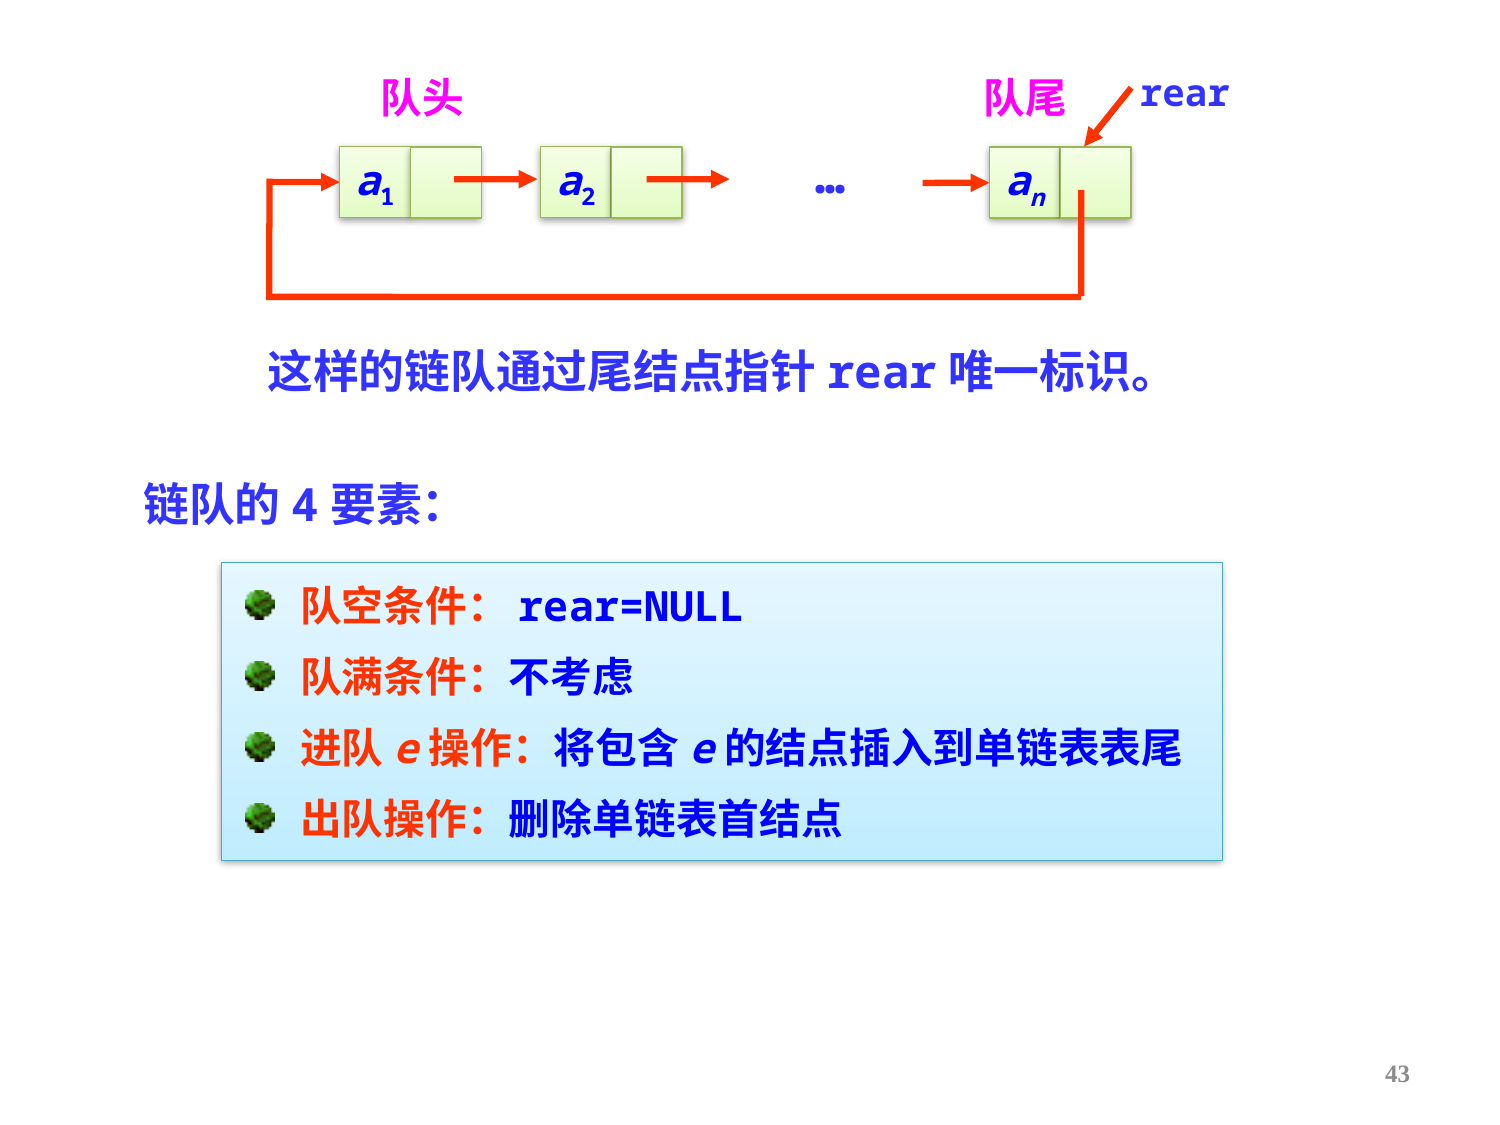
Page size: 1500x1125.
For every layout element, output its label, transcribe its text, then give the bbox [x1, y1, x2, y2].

picture [245, 732, 275, 762]
picture [245, 803, 275, 833]
slide_number 43 [1074, 1042, 1425, 1103]
picture [245, 661, 275, 691]
picture [245, 590, 275, 620]
text_box 链队的4要素： [128, 468, 556, 539]
text_box 队空条件：rear=NULL 队满条件：不考虑 进队e操作：将包含e的结点插入到单链表表尾 出队操作：删除单链表首结点 [221, 562, 1223, 861]
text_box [190, 61, 1255, 407]
